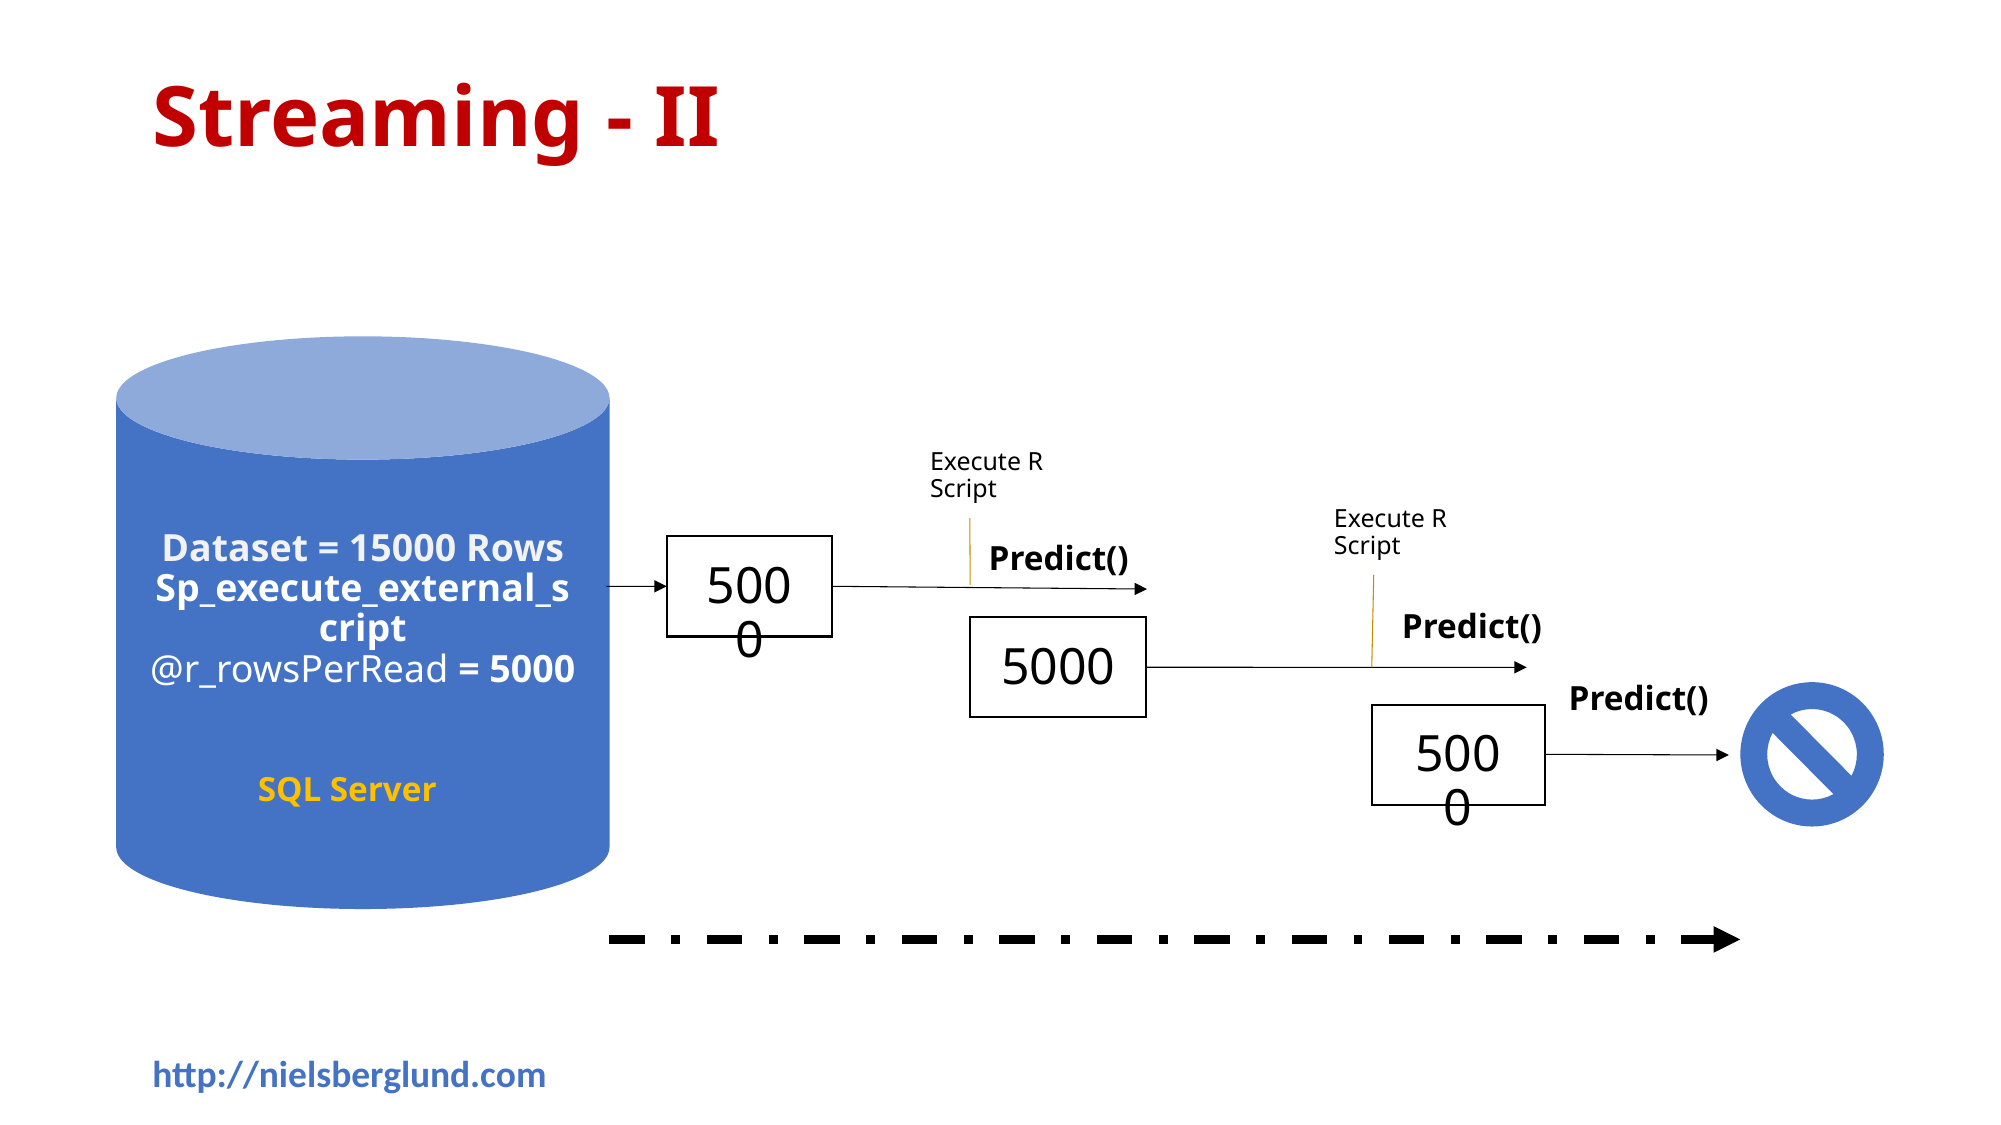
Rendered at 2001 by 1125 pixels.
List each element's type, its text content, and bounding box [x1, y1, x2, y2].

text_box 5000 [666, 535, 833, 638]
text_box 5000 [1371, 704, 1546, 806]
title Streaming - II [137, 59, 1863, 180]
text_box Execute R Script [1303, 481, 1533, 584]
text_box Predict() [958, 518, 1238, 638]
text_box 5000 [969, 638, 1147, 718]
text_box Predict() [1538, 664, 1818, 736]
text_box [1739, 681, 1885, 828]
text_box Dataset = 15000 Rows Sp_execute_external_script @r_rowsPerRead = 5000 [115, 335, 611, 910]
text_box Predict() [1374, 591, 1652, 664]
text_box Execute R Script [900, 425, 1129, 528]
text_box SQL Server [228, 755, 518, 827]
footer http://nielsberglund.com [137, 1042, 563, 1103]
